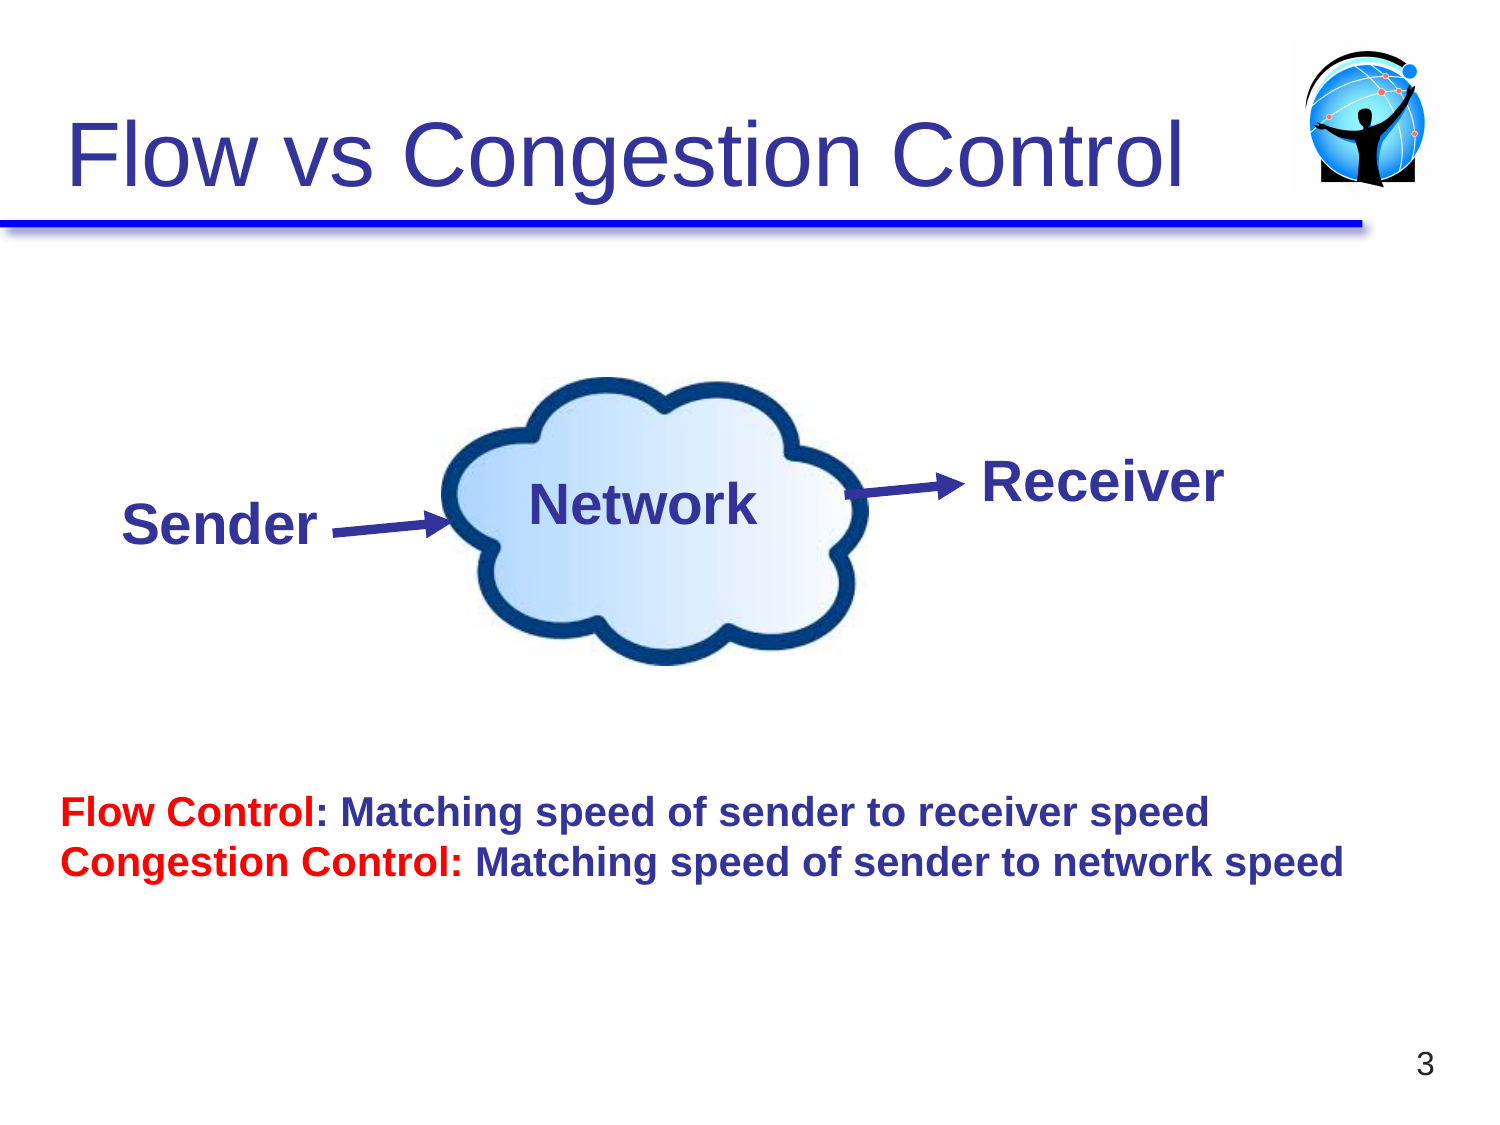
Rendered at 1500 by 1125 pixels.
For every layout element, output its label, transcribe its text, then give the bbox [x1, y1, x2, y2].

title Flow vs Congestion Control [49, 24, 1451, 213]
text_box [332, 521, 454, 534]
picture [441, 377, 869, 666]
text_box Receiver [966, 435, 1250, 521]
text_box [844, 483, 966, 496]
slide_number 3 [1349, 1024, 1451, 1101]
text_box Sender [106, 478, 343, 564]
text_box Flow Control: Matching speed of sender to receiver speed Congestion Control: Matching speed of sender to network speed [45, 777, 1486, 893]
